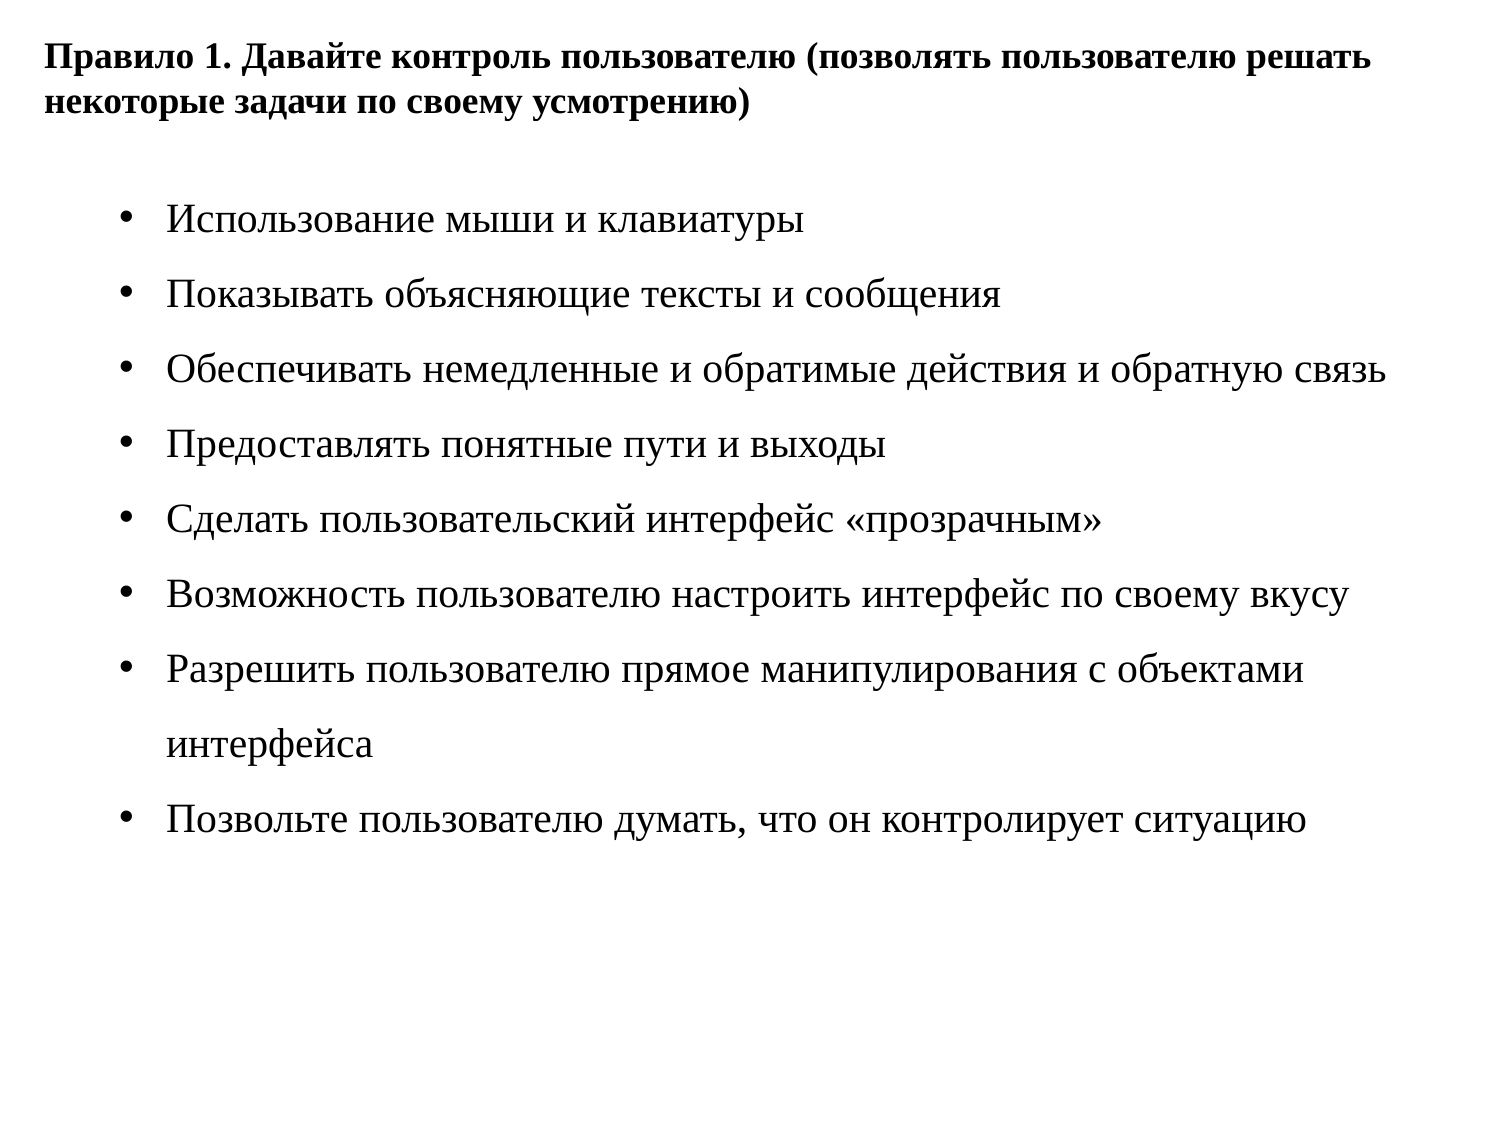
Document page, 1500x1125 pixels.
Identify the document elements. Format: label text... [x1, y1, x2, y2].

text_box Правило 1. Давайте контроль пользователю (позволять пользователю решать некоторые задачи по своему усмотрению) Использование мыши и клавиатуры Показывать объясняющие тексты и сообщения Обеспечивать немедленные и обратимые действия и обратную связь Предоставлять понятные пути и выходы Сделать пользовательский интерфейс «прозрачным» Возможность пользователю настроить интерфейс по своему вкусу Разрешить пользователю прямое манипулирования с объектами интерфейса Позвольте пользователю думать, что он контролирует ситуацию [29, 23, 1483, 849]
